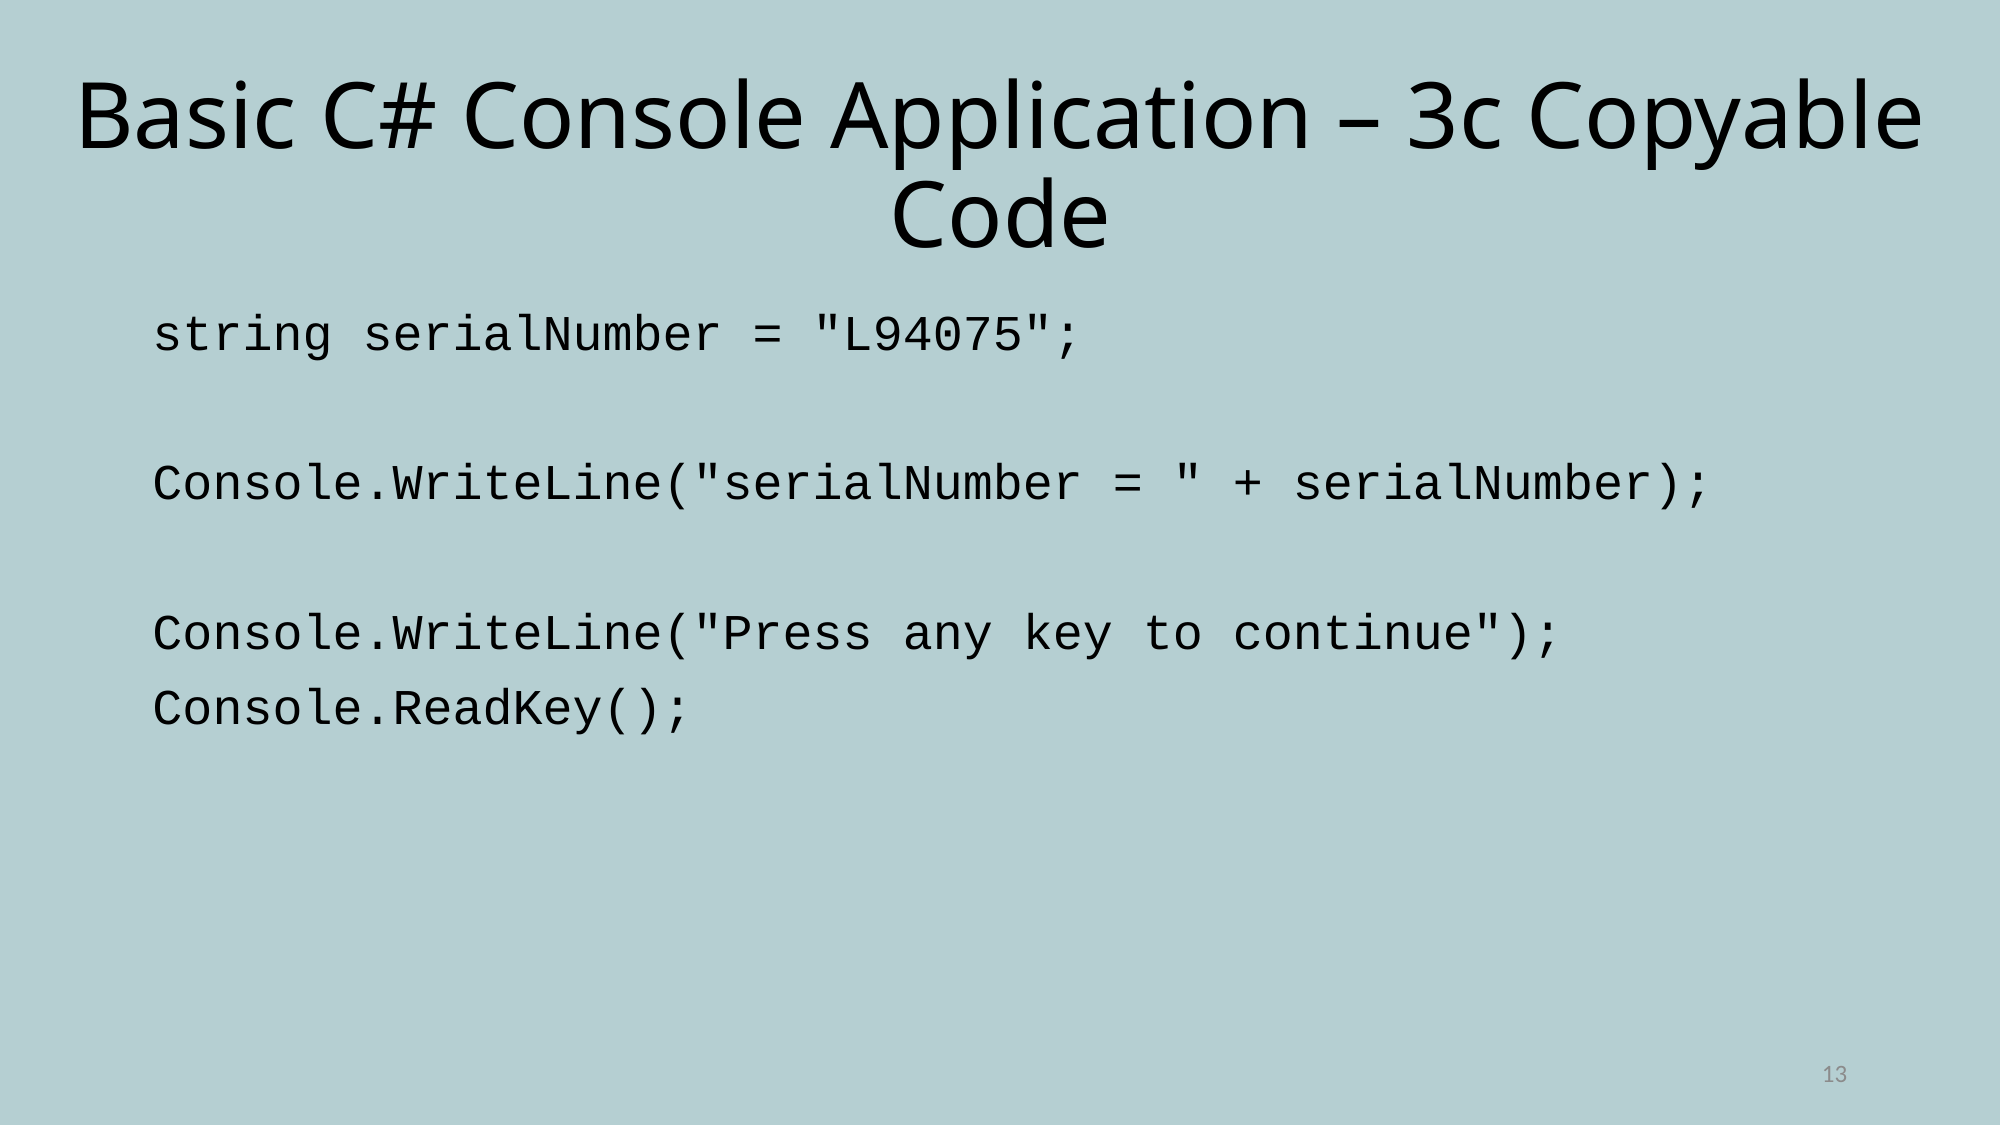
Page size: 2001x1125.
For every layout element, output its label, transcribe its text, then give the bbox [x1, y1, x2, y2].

title Basic C# Console Application – 3c Copyable Code [26, 59, 1975, 278]
list string serialNumber = "L94075"; Console.WriteLine("serialNumber = " + serialNumber); Console.WriteLine("Press any key to continue"); Console.ReadKey(); [137, 299, 1863, 1014]
slide_number 13 [1412, 1042, 1863, 1103]
